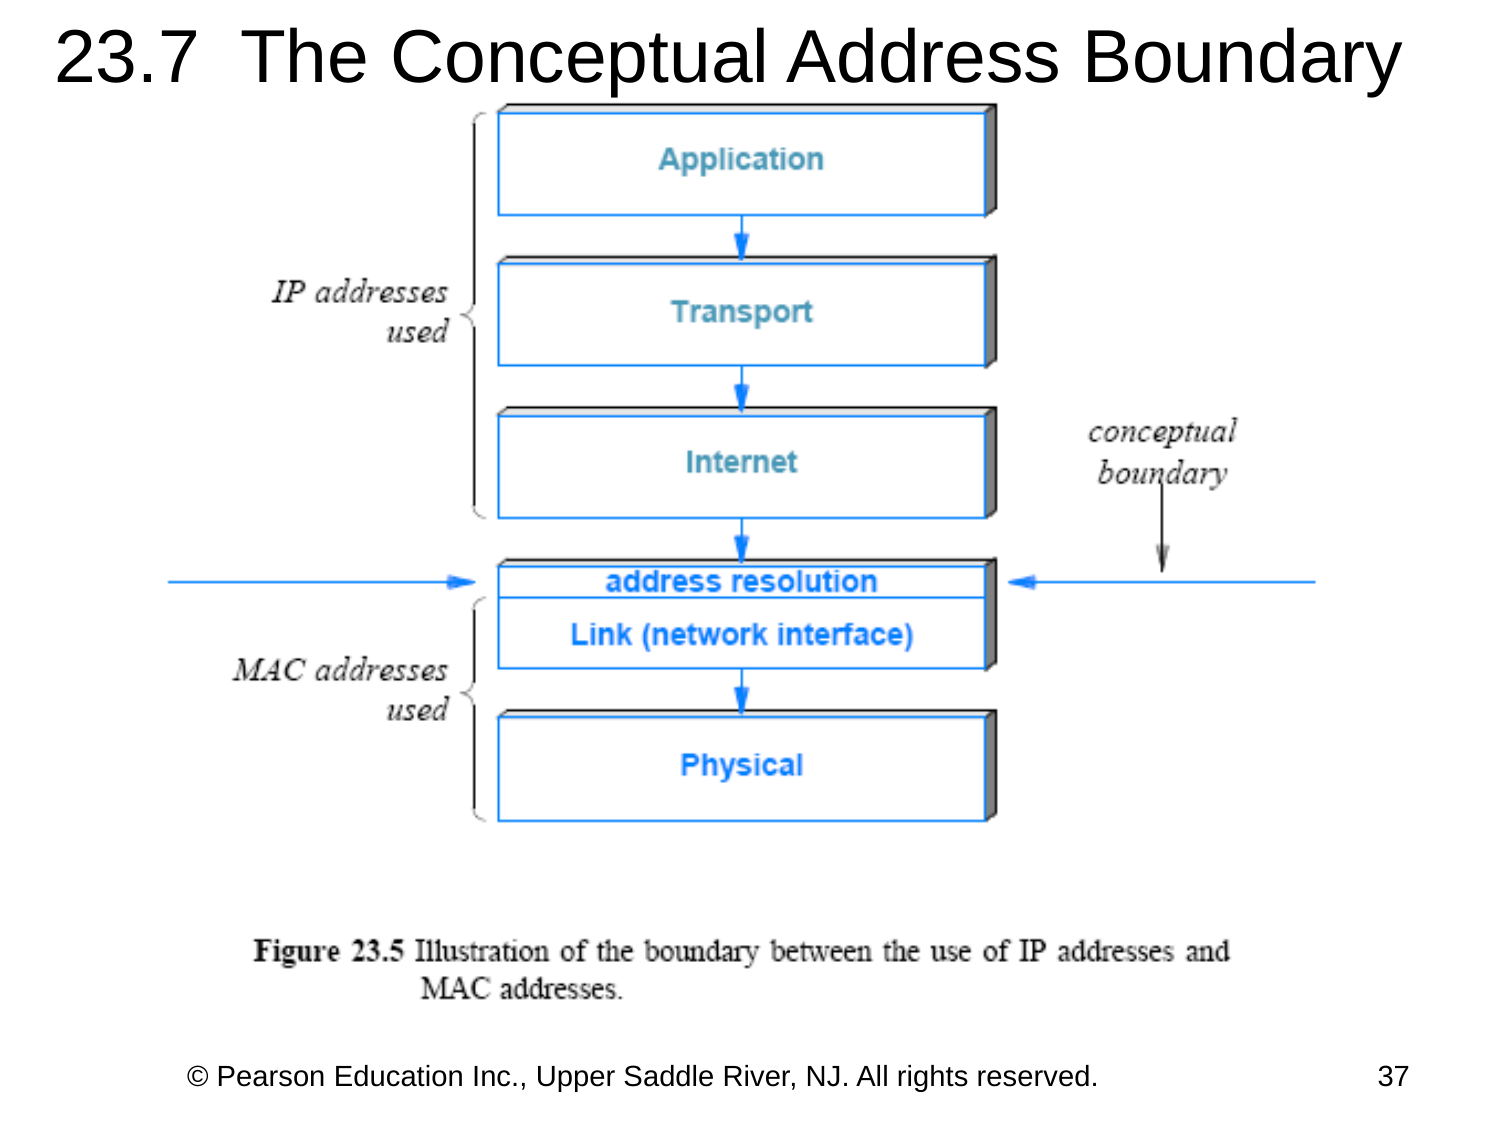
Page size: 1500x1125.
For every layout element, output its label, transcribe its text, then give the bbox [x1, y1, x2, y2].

slide_number 37 [1224, 1049, 1426, 1103]
footer © Pearson Education Inc., Upper Saddle River, NJ. All rights reserved. [87, 1049, 1201, 1103]
picture [162, 99, 1326, 1016]
text_box 23.7 The Conceptual Address Boundary [37, 0, 1463, 125]
